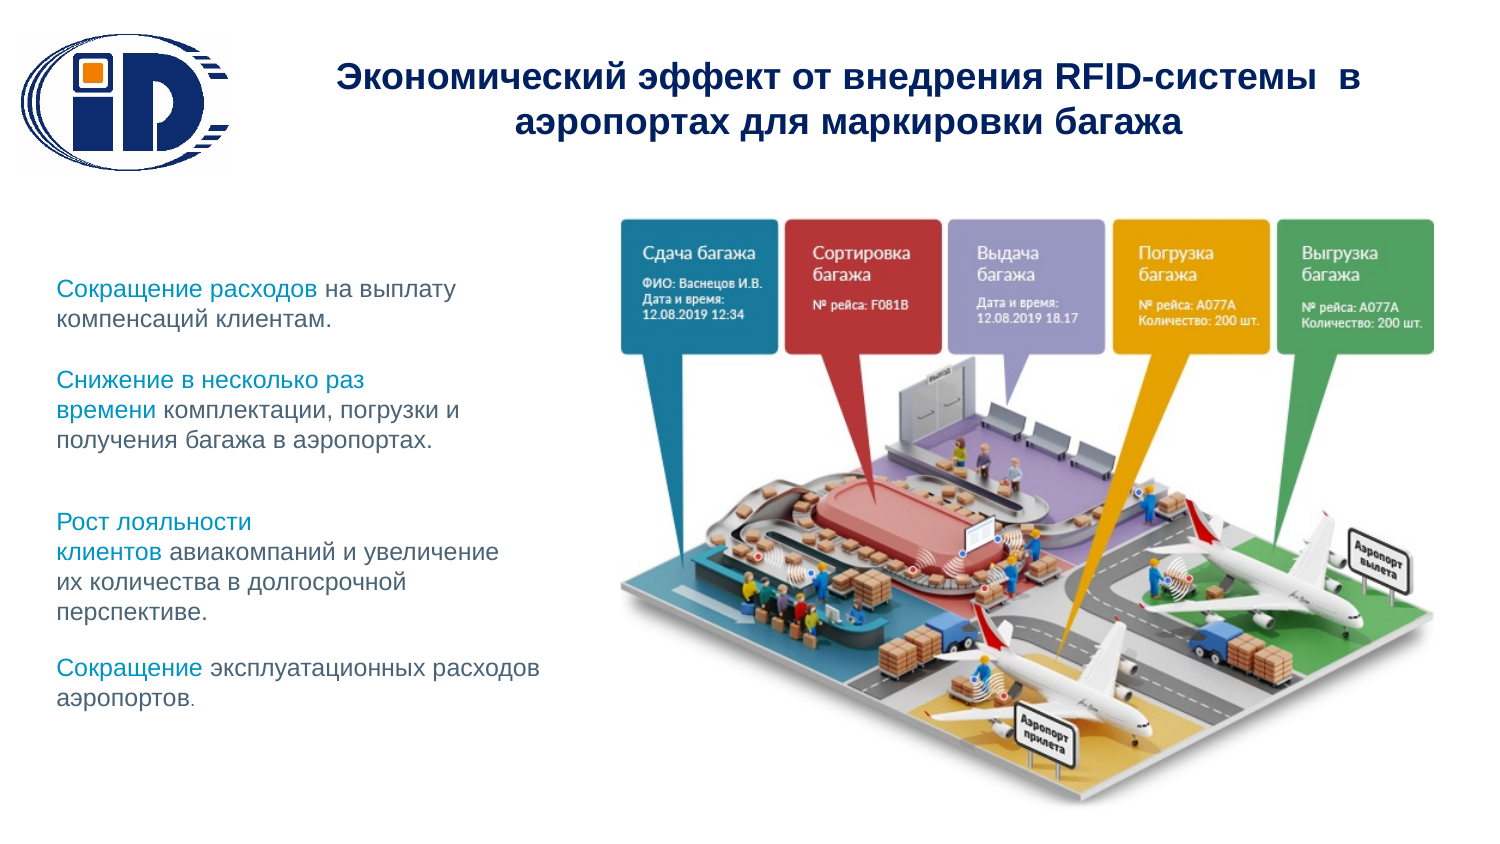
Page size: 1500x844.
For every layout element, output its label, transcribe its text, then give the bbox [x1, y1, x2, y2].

picture [17, 32, 232, 172]
text_box Снижение в несколько раз времени комплектации, погрузки и получения багажа в аэропортах. [41, 356, 544, 461]
text_box Сокращение эксплуатационных расходов аэропортов. [41, 643, 614, 719]
text_box Рост лояльности клиентов авиакомпаний и увеличение их количества в долгосрочной перспективе. [41, 498, 544, 633]
title Экономический эффект от внедрения RFID-системы в аэропортах для маркировки багажа [301, 18, 1397, 175]
picture [619, 197, 1434, 832]
text_box Сокращение расходов на выплату компенсаций клиентам. [41, 264, 526, 340]
